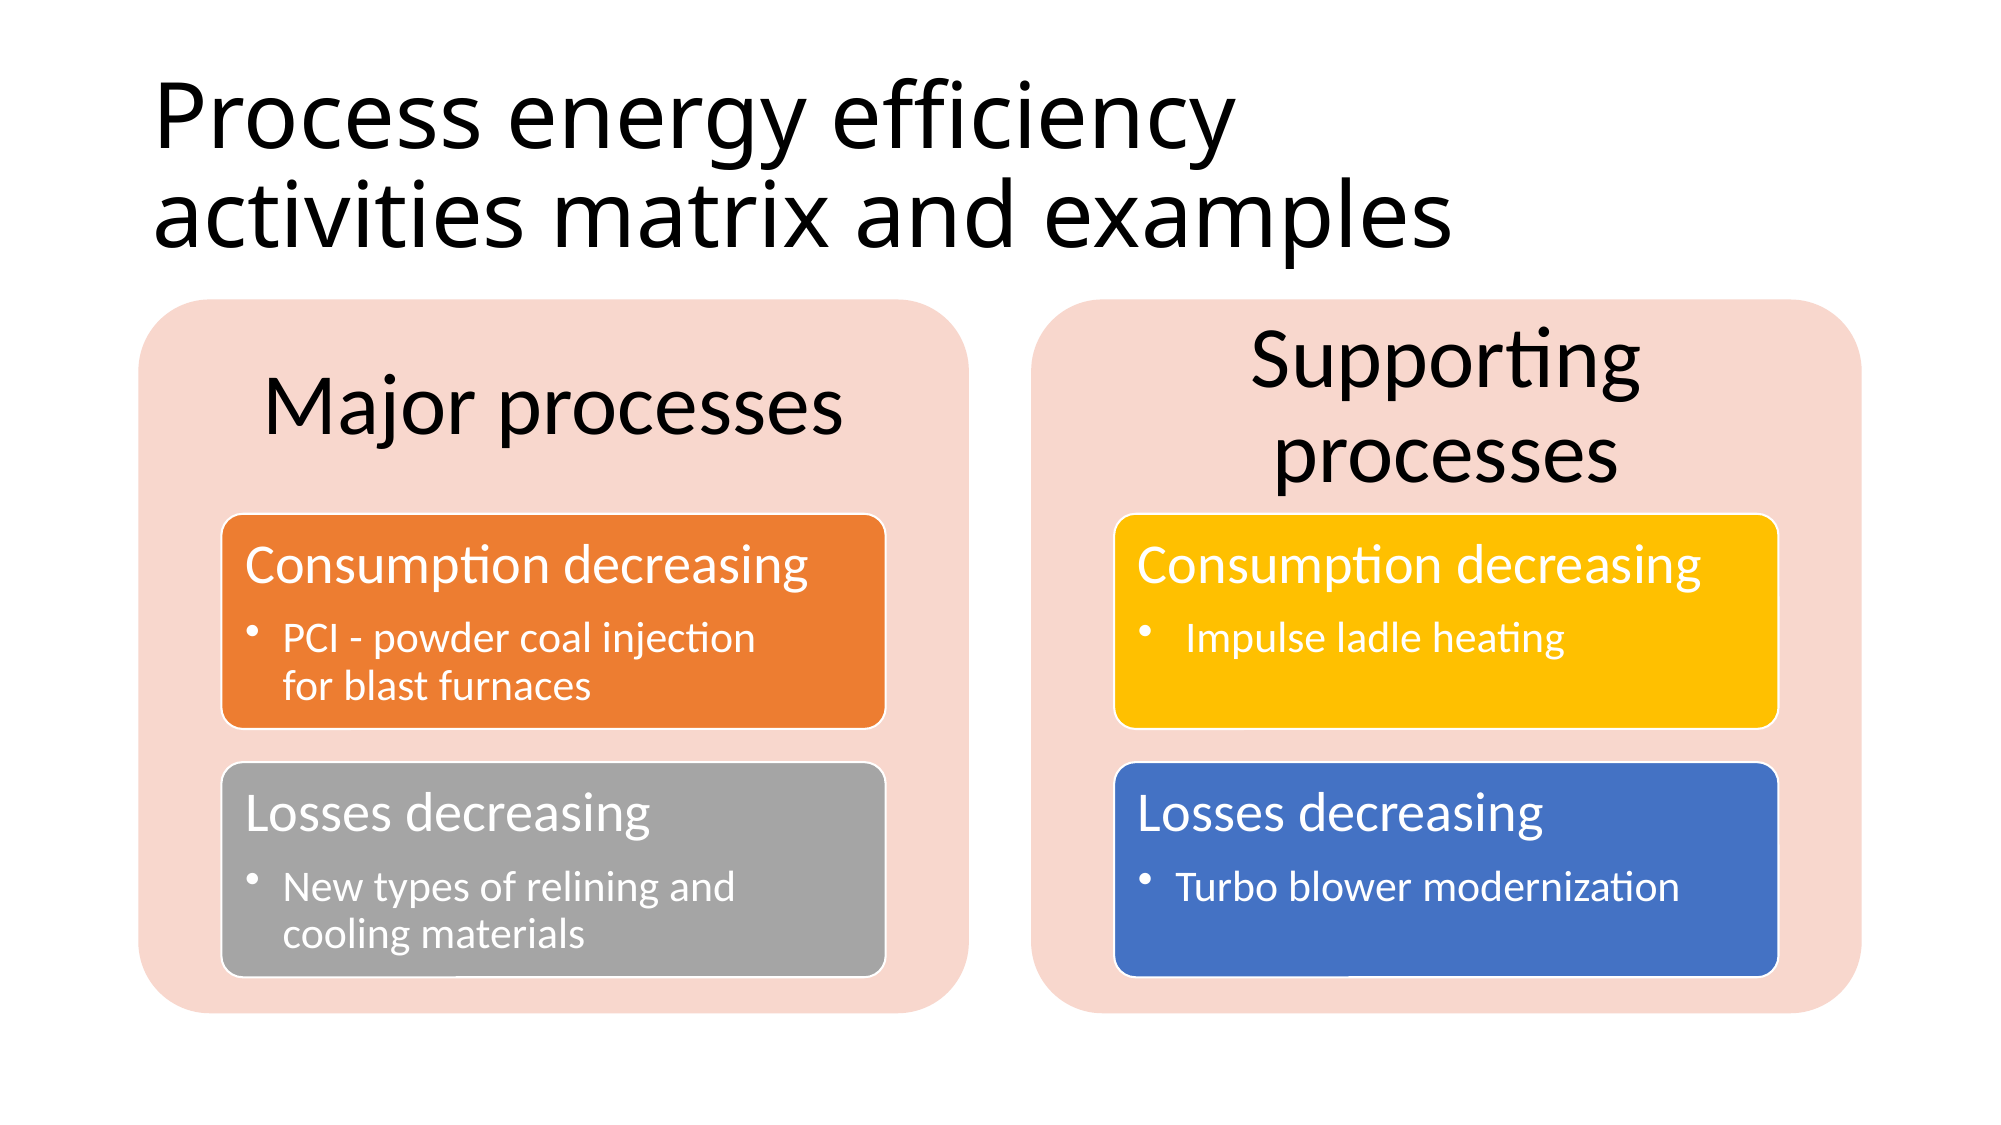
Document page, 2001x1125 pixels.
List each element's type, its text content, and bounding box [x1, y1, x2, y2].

title Process energy efficiency activities matrix and examples [137, 59, 1863, 278]
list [137, 299, 1863, 1014]
